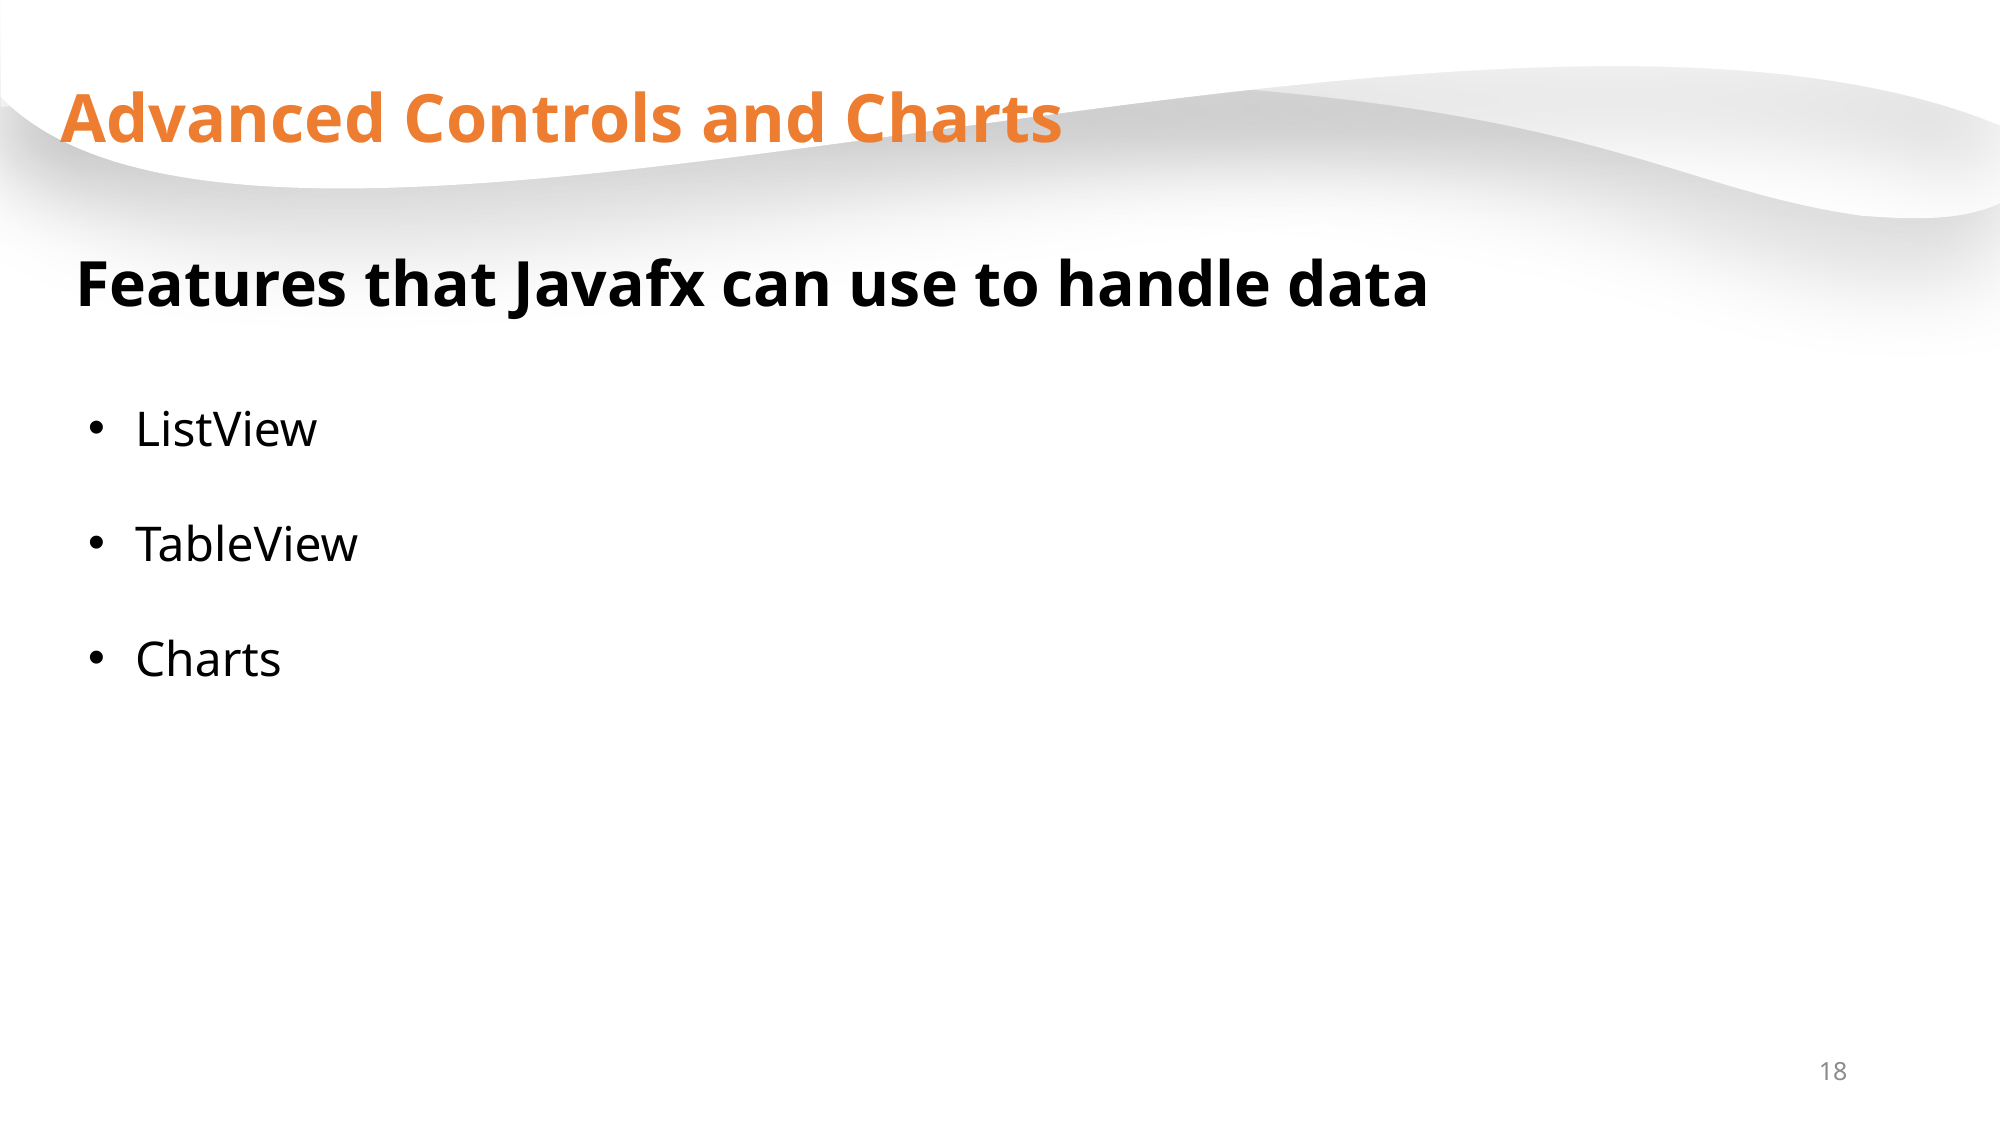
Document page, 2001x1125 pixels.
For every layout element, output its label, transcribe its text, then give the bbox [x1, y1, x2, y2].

text_box Features that Javafx can use to handle data [60, 236, 1838, 327]
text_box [0, 0, 2000, 219]
text_box ListView TableView Charts [73, 391, 1902, 694]
slide_number 18 [1412, 1042, 1863, 1103]
